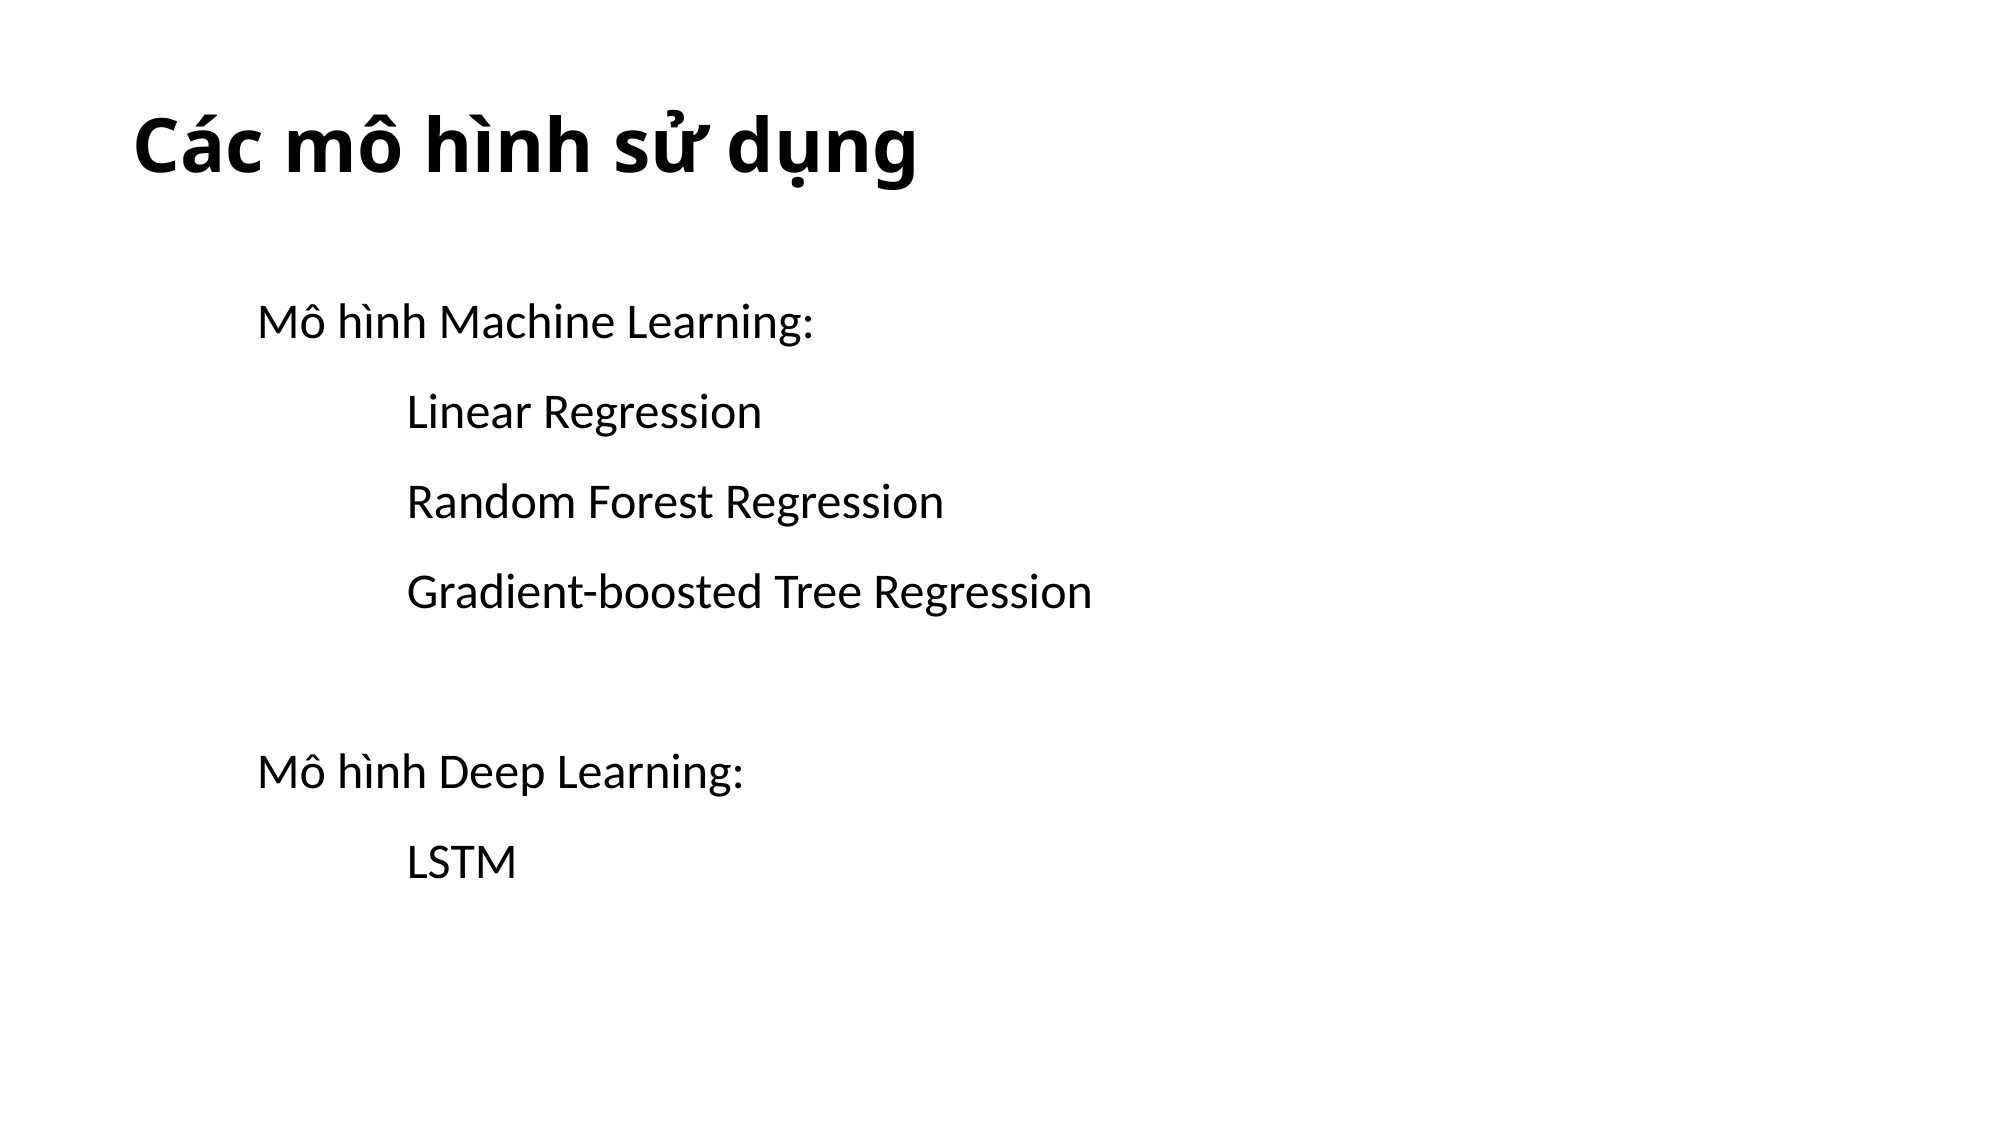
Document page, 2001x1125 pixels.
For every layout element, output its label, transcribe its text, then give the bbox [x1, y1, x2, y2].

text_box Mô hình Machine Learning: Linear Regression Random Forest Regression Gradient-boosted Tree Regression Mô hình Deep Learning: LSTM [242, 250, 1818, 1125]
text_box Các mô hình sử dụng [132, 104, 1104, 189]
